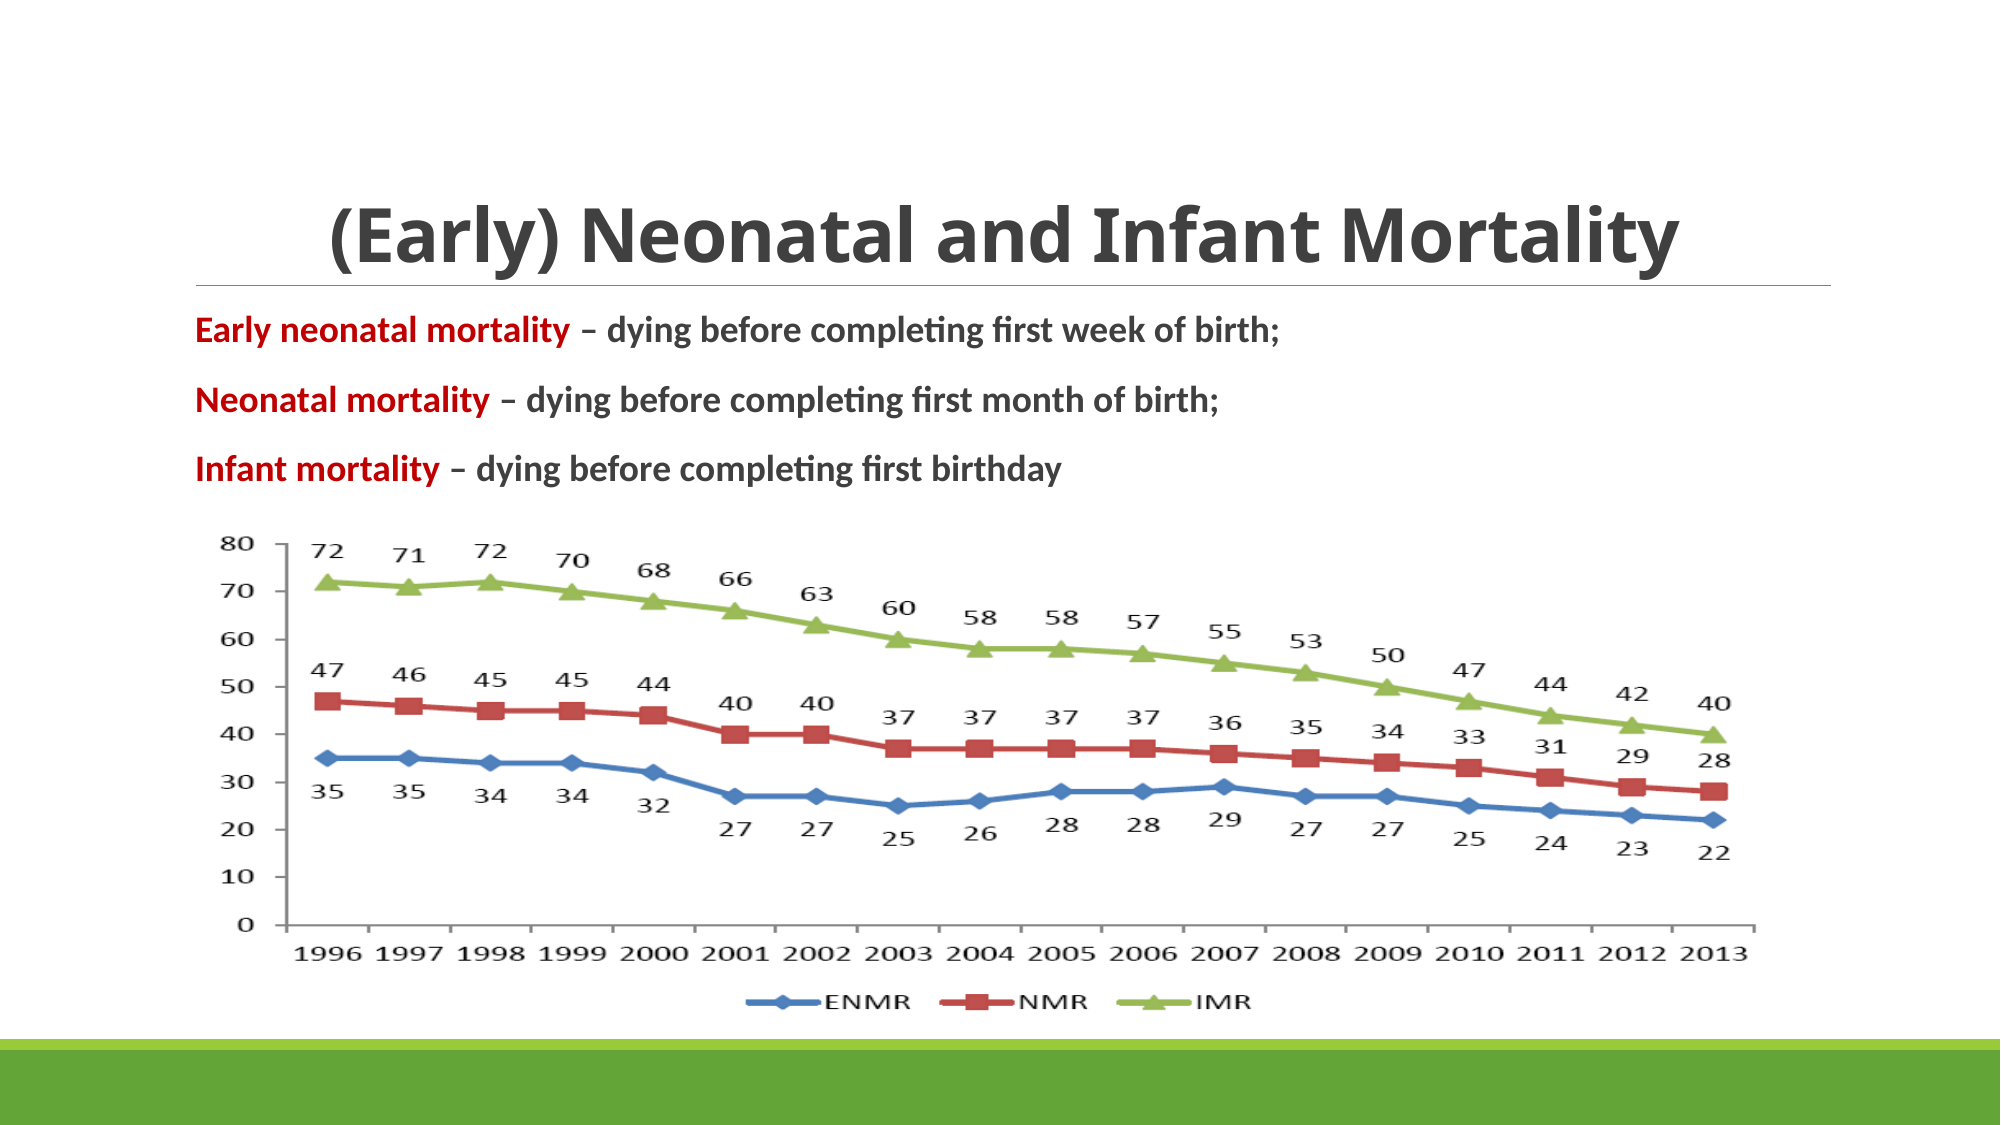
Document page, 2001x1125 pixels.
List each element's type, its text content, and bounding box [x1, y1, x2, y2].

list Early neonatal mortality – dying before completing first week of birth; Neonatal mortality – dying before completing first month of birth; Infant mortality – dying before completing first birthday [180, 302, 1830, 963]
title (Early) Neonatal and Infant Mortality [180, 47, 1830, 285]
picture [204, 527, 1765, 1021]
